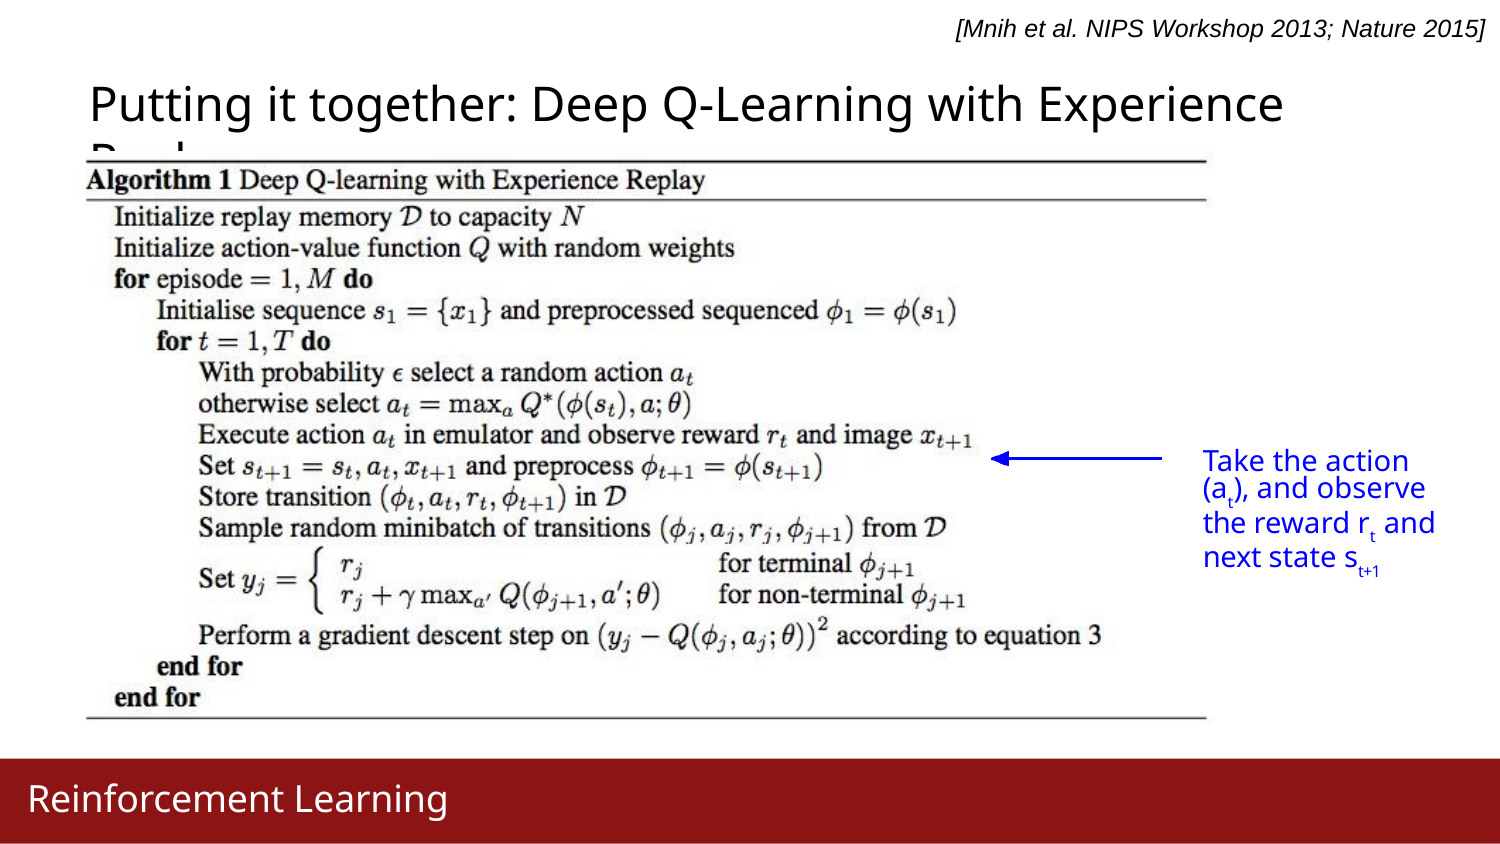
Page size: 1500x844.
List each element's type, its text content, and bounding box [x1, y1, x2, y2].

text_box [990, 451, 1163, 466]
footer Reinforcement Learning [24, 776, 767, 844]
picture [74, 150, 1214, 726]
title Putting it together: Deep Q-Learning with Experience Replay [86, 71, 1375, 215]
text_box Take the action (at), and observe the reward rt and next state st+1 [1218, 439, 1466, 581]
text_box [Mnih et al. NIPS Workshop 2013; Nature 2015] [953, 10, 1486, 43]
